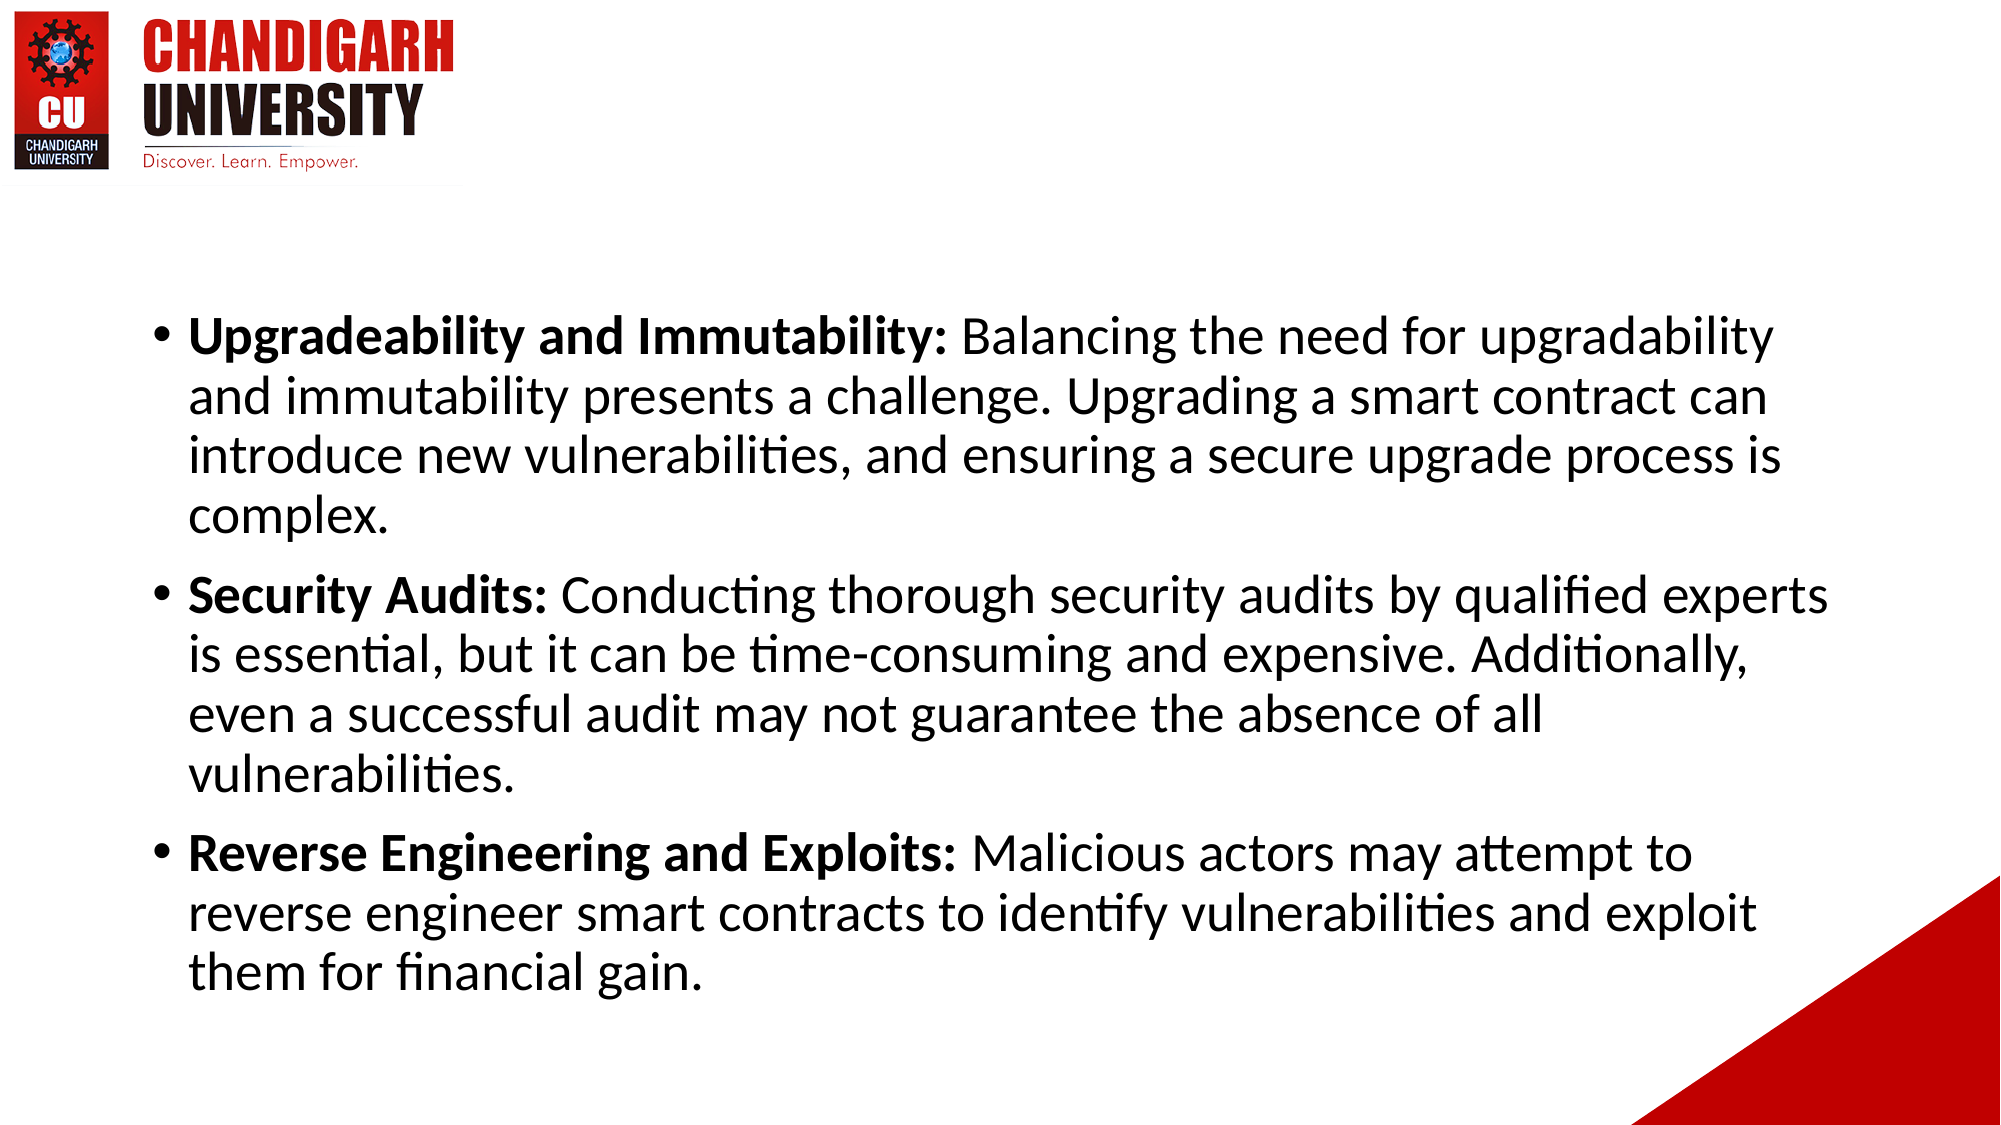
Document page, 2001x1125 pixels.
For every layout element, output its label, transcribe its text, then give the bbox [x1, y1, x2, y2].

list Upgradeability and Immutability: Balancing the need for upgradability and immutability presents a challenge. Upgrading a smart contract can introduce new vulnerabilities, and ensuring a secure upgrade process is complex. Security Audits: Conducting thorough security audits by qualified experts is essential, but it can be time-consuming and expensive. Additionally, even a successful audit may not guarantee the absence of all vulnerabilities. Reverse Engineering and Exploits: Malicious actors may attempt to reverse engineer smart contracts to identify vulnerabilities and exploit them for financial gain. [137, 299, 1863, 1014]
text_box [1629, 874, 2000, 1125]
picture [1, 3, 463, 188]
